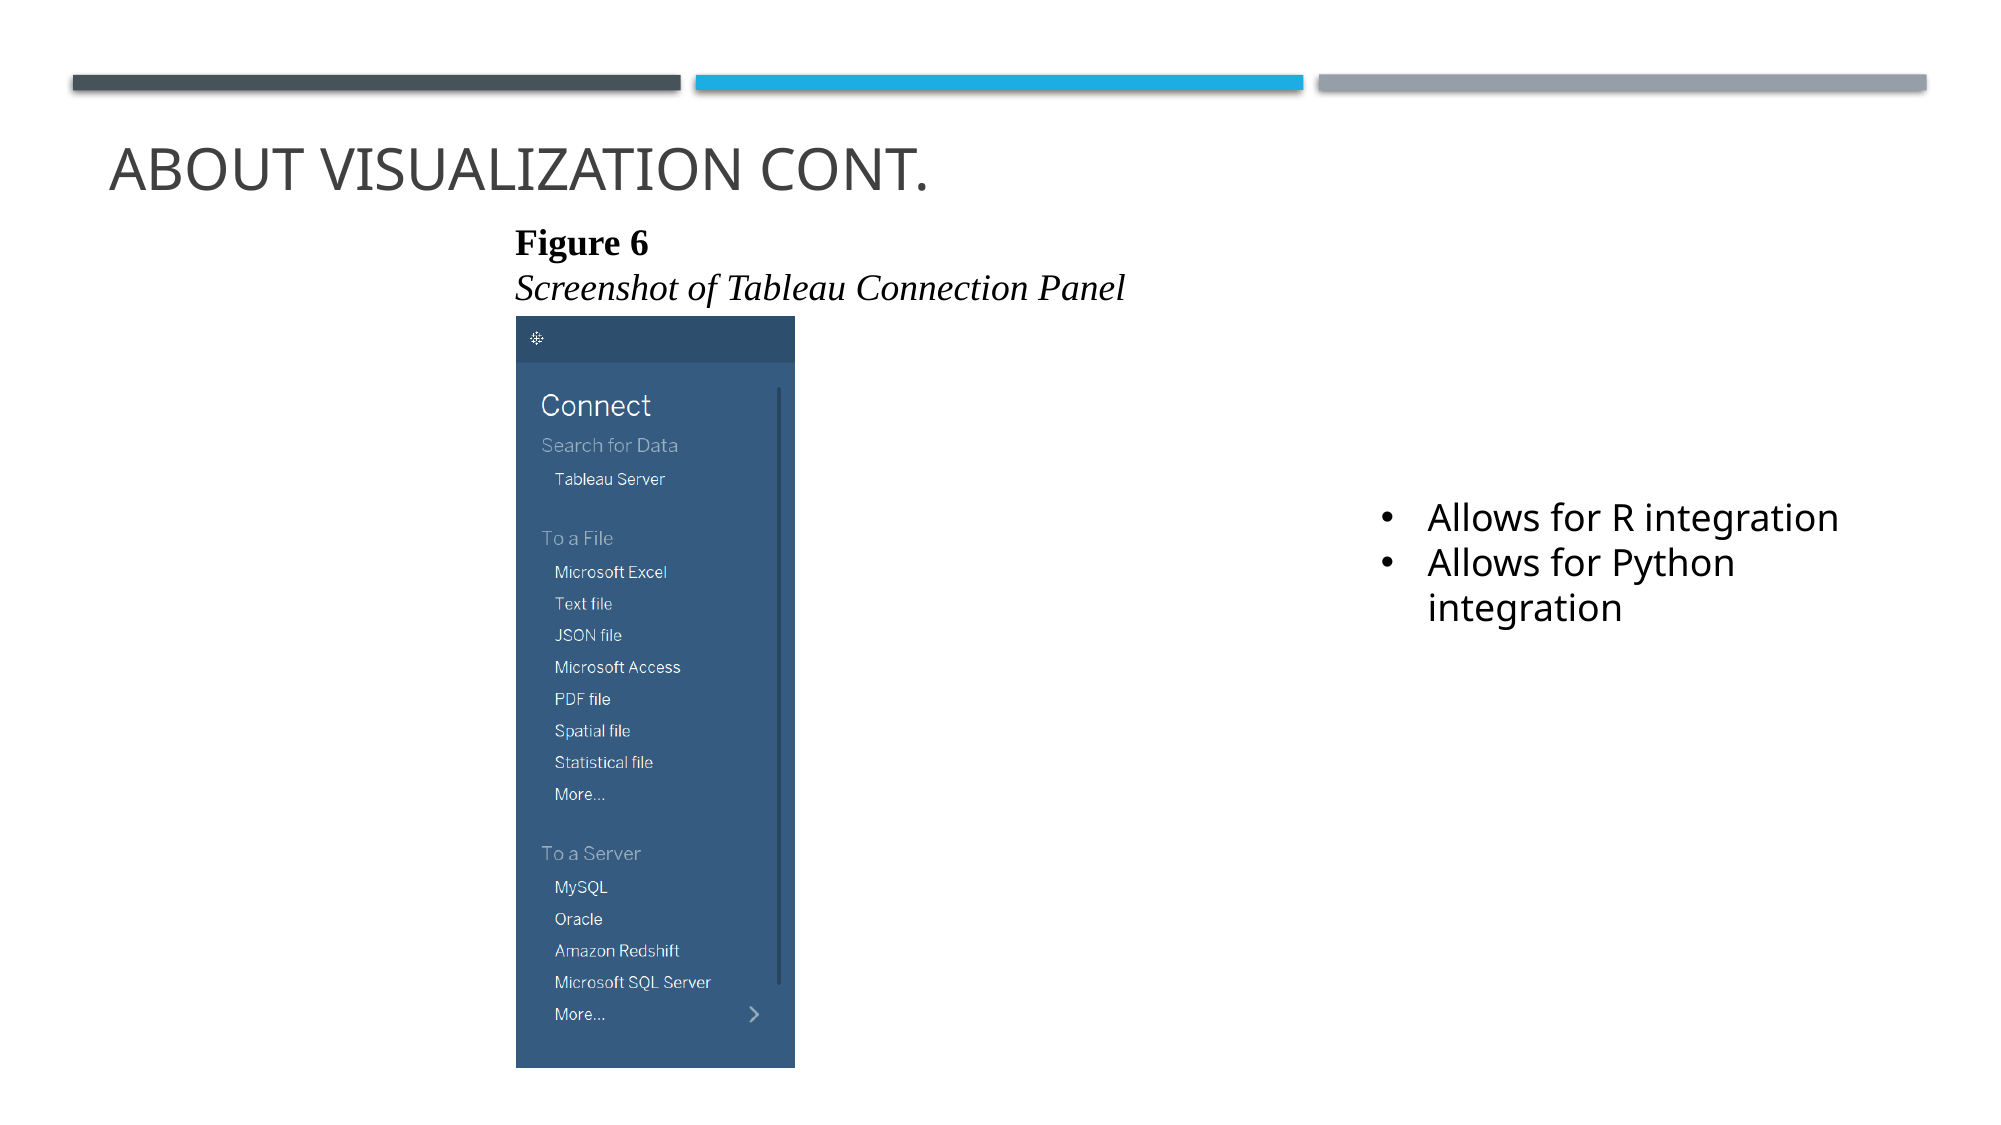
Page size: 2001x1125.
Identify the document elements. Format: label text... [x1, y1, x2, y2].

picture [516, 315, 795, 1069]
text_box Figure 6 Screenshot of Tableau Connection Panel [500, 210, 1500, 315]
title About visualization Cont. [94, 119, 1904, 210]
text_box Allows for R integration Allows for Python integration [1366, 486, 1904, 682]
